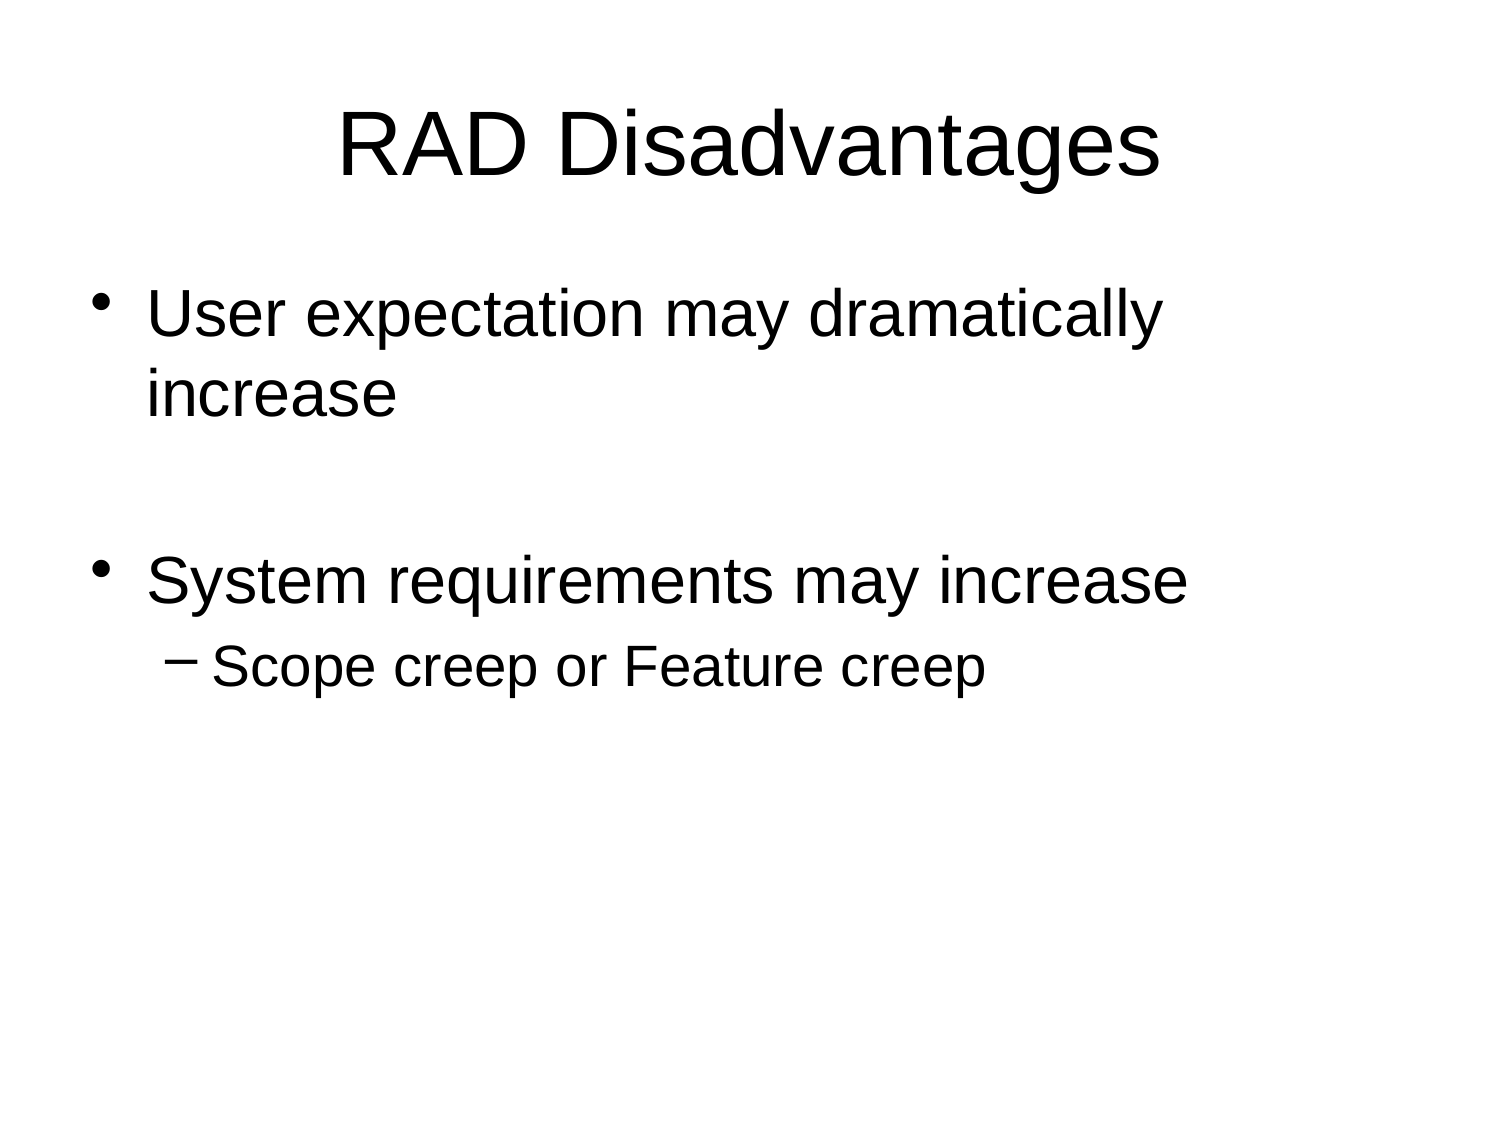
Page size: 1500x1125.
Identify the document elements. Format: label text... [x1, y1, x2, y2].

list User expectation may dramatically increase System requirements may increase Scope creep or Feature creep [74, 262, 1426, 1006]
title RAD Disadvantages [74, 44, 1426, 233]
